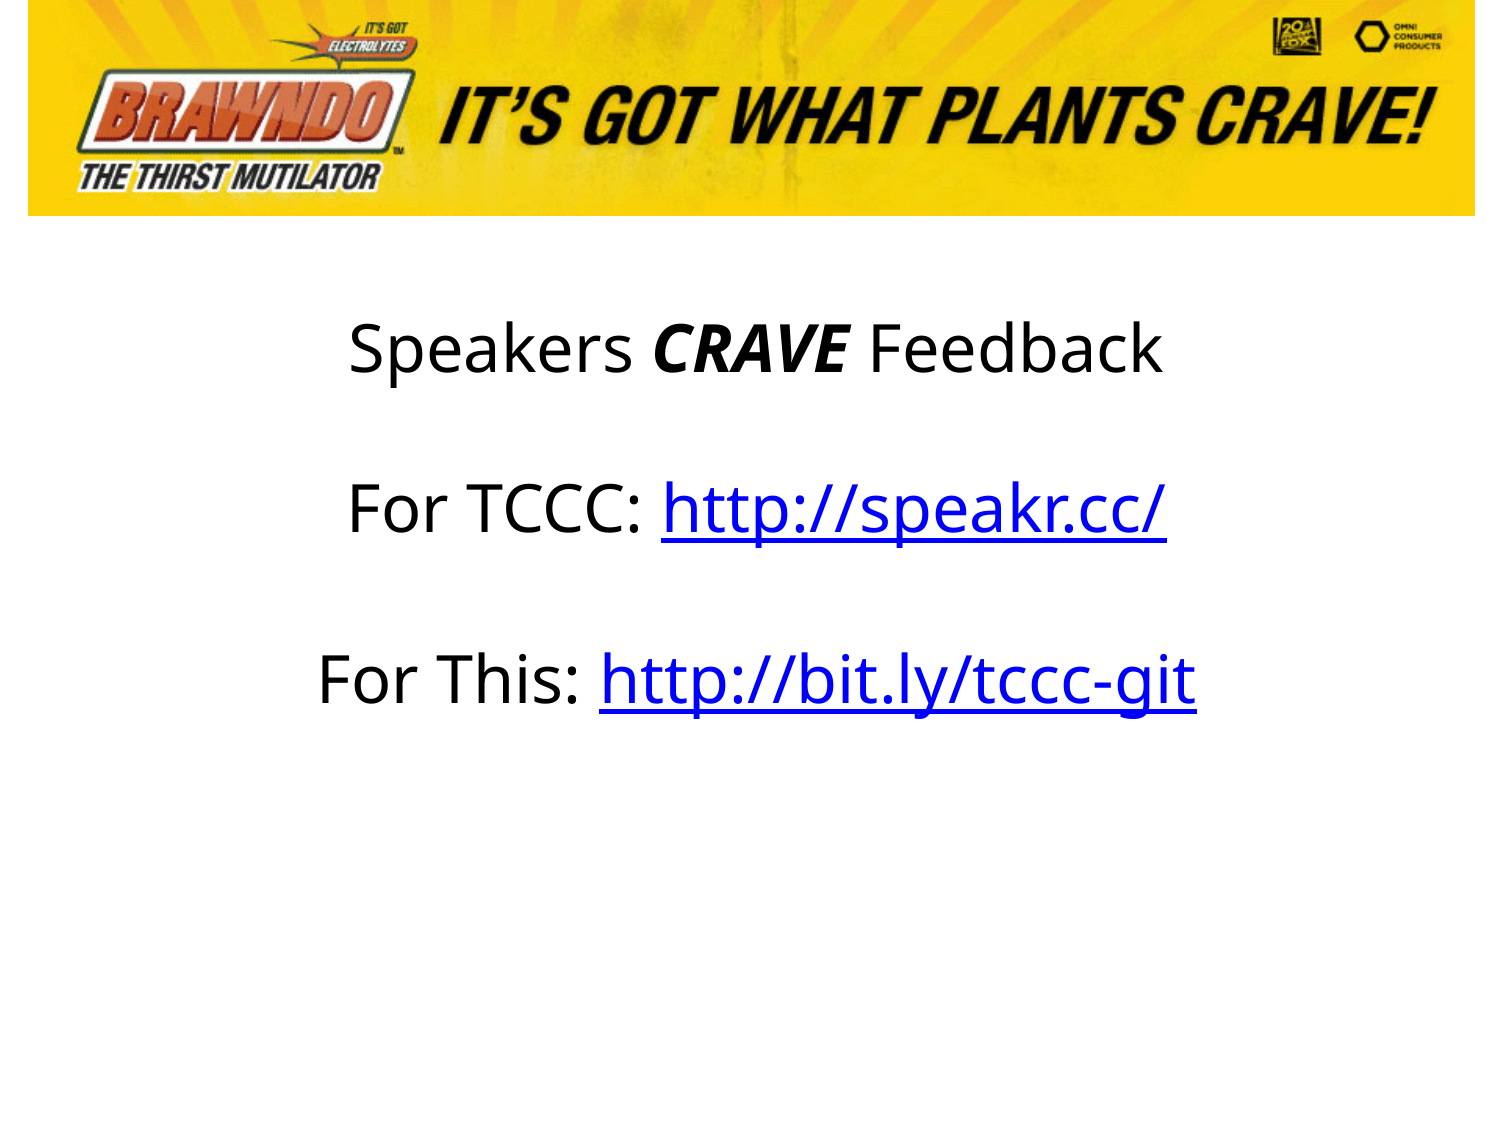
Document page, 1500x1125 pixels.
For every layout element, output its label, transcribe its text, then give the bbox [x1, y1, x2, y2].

list Speakers CRAVE Feedback For TCCC: http://speakr.cc/ For This: http://bit.ly/tccc-git [75, 291, 1425, 1050]
picture [28, 0, 1475, 216]
